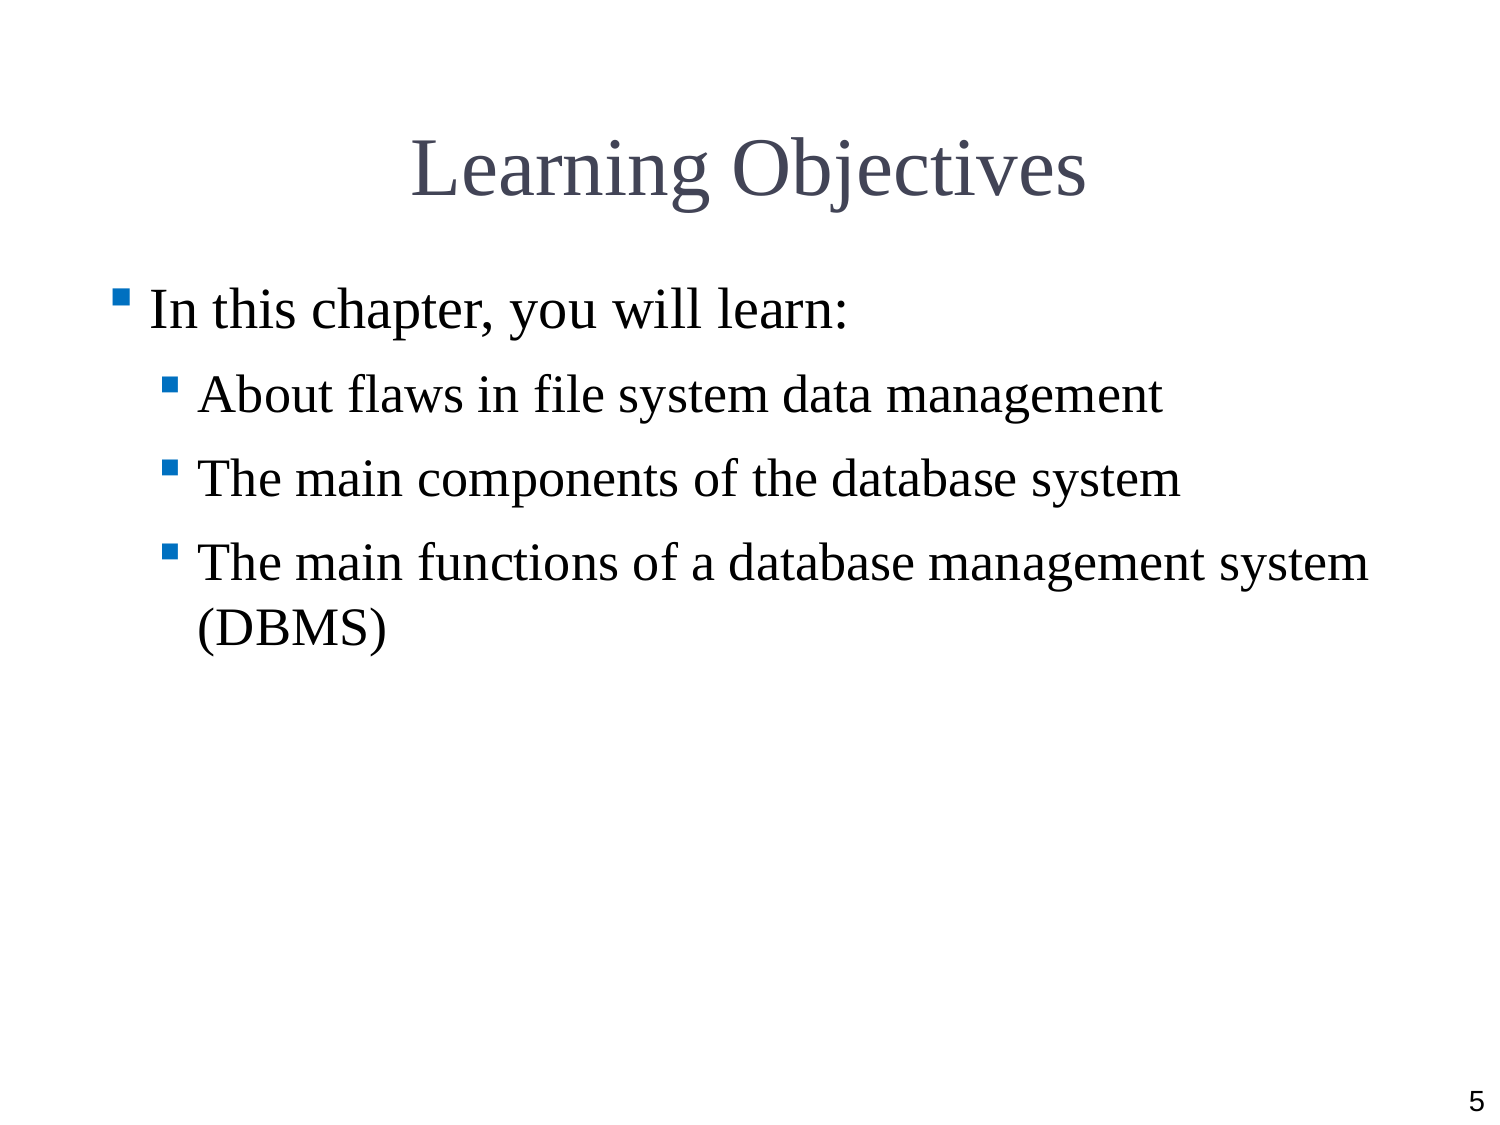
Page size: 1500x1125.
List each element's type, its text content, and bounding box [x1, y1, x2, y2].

title Learning Objectives [75, 75, 1425, 250]
slide_number 5 [1425, 1074, 1500, 1125]
list In this chapter, you will learn: About flaws in file system data management The main components of the database system The main functions of a database management system (DBMS) [75, 262, 1425, 1066]
